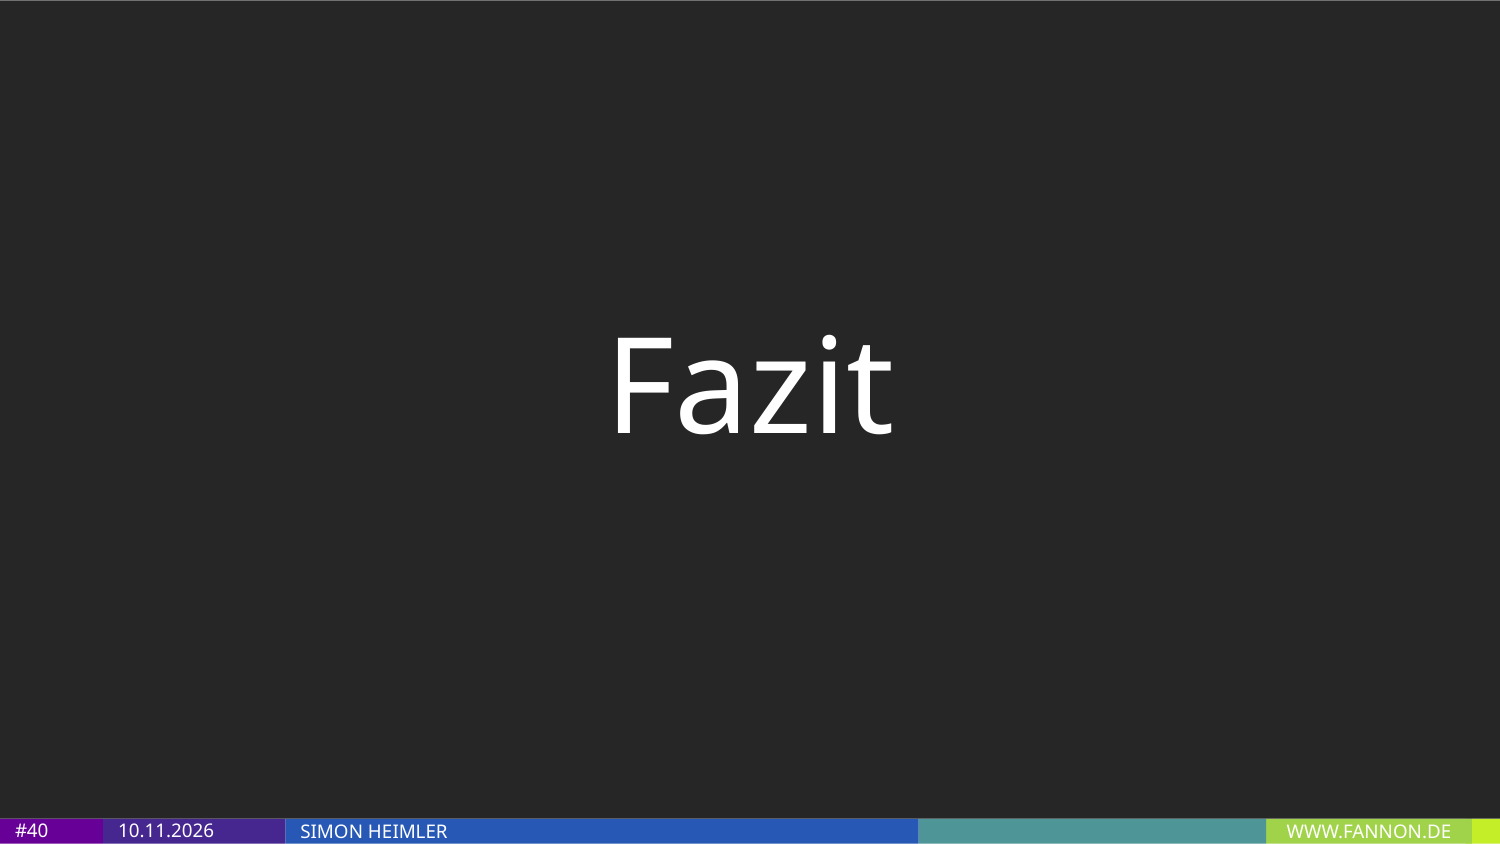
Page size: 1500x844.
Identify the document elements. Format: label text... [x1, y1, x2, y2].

title Fazit [64, 26, 1436, 735]
text_box [0, 0, 1500, 820]
